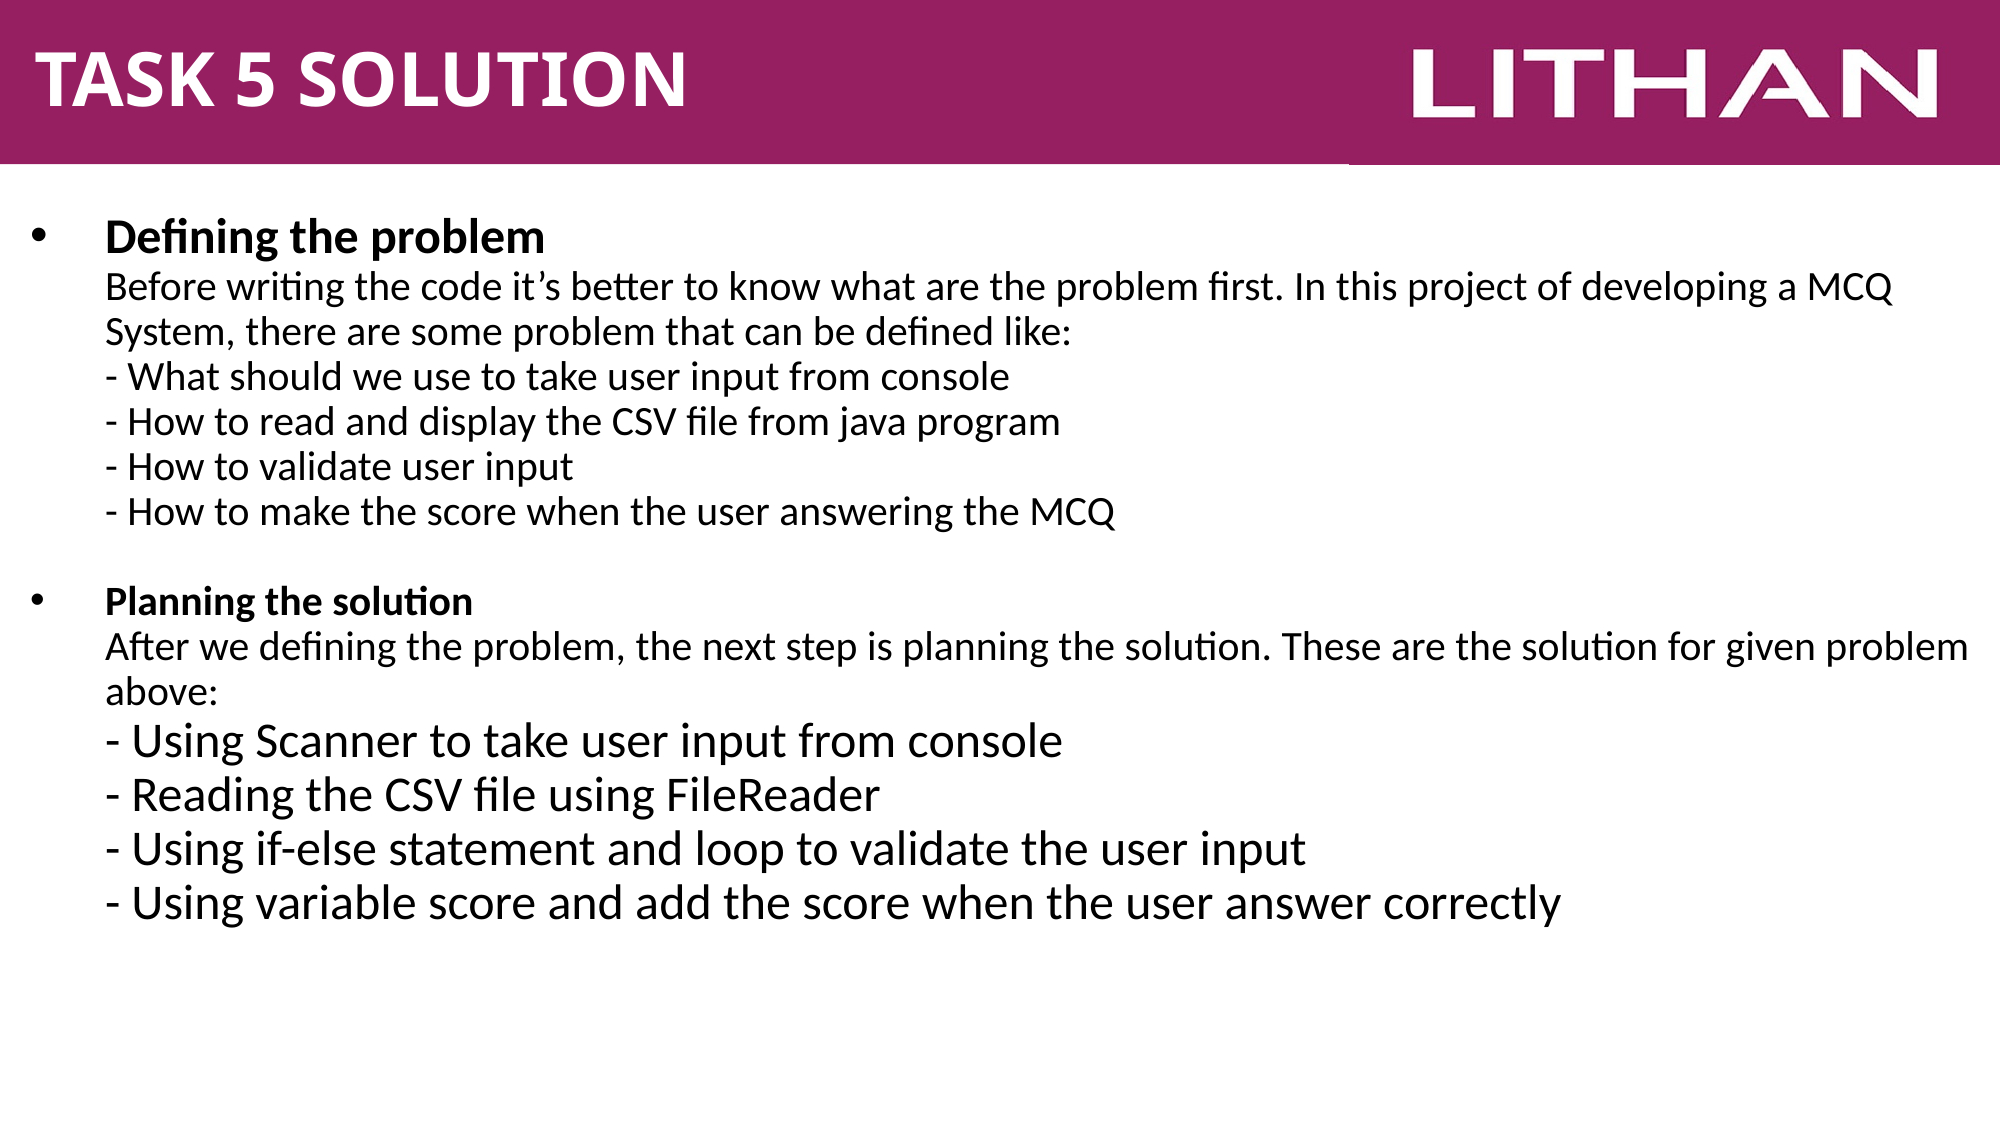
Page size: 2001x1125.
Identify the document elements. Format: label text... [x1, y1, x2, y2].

title TASK 5 SOLUTION [0, 0, 1349, 165]
text_box Defining the problem Before writing the code it’s better to know what are the problem first. In this project of developing a MCQ System, there are some problem that can be defined like: - What should we use to take user input from console - How to read and display the CSV file from java program - How to validate user input - How to make the score when the user answering the MCQ Planning the solution After we defining the problem, the next step is planning the solution. These are the solution for given problem above: - Using Scanner to take user input from console - Reading the CSV file using FileReader - Using if-else statement and loop to validate the user input - Using variable score and add the score when the user answer correctly [14, 203, 2000, 1125]
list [1349, 0, 2000, 165]
